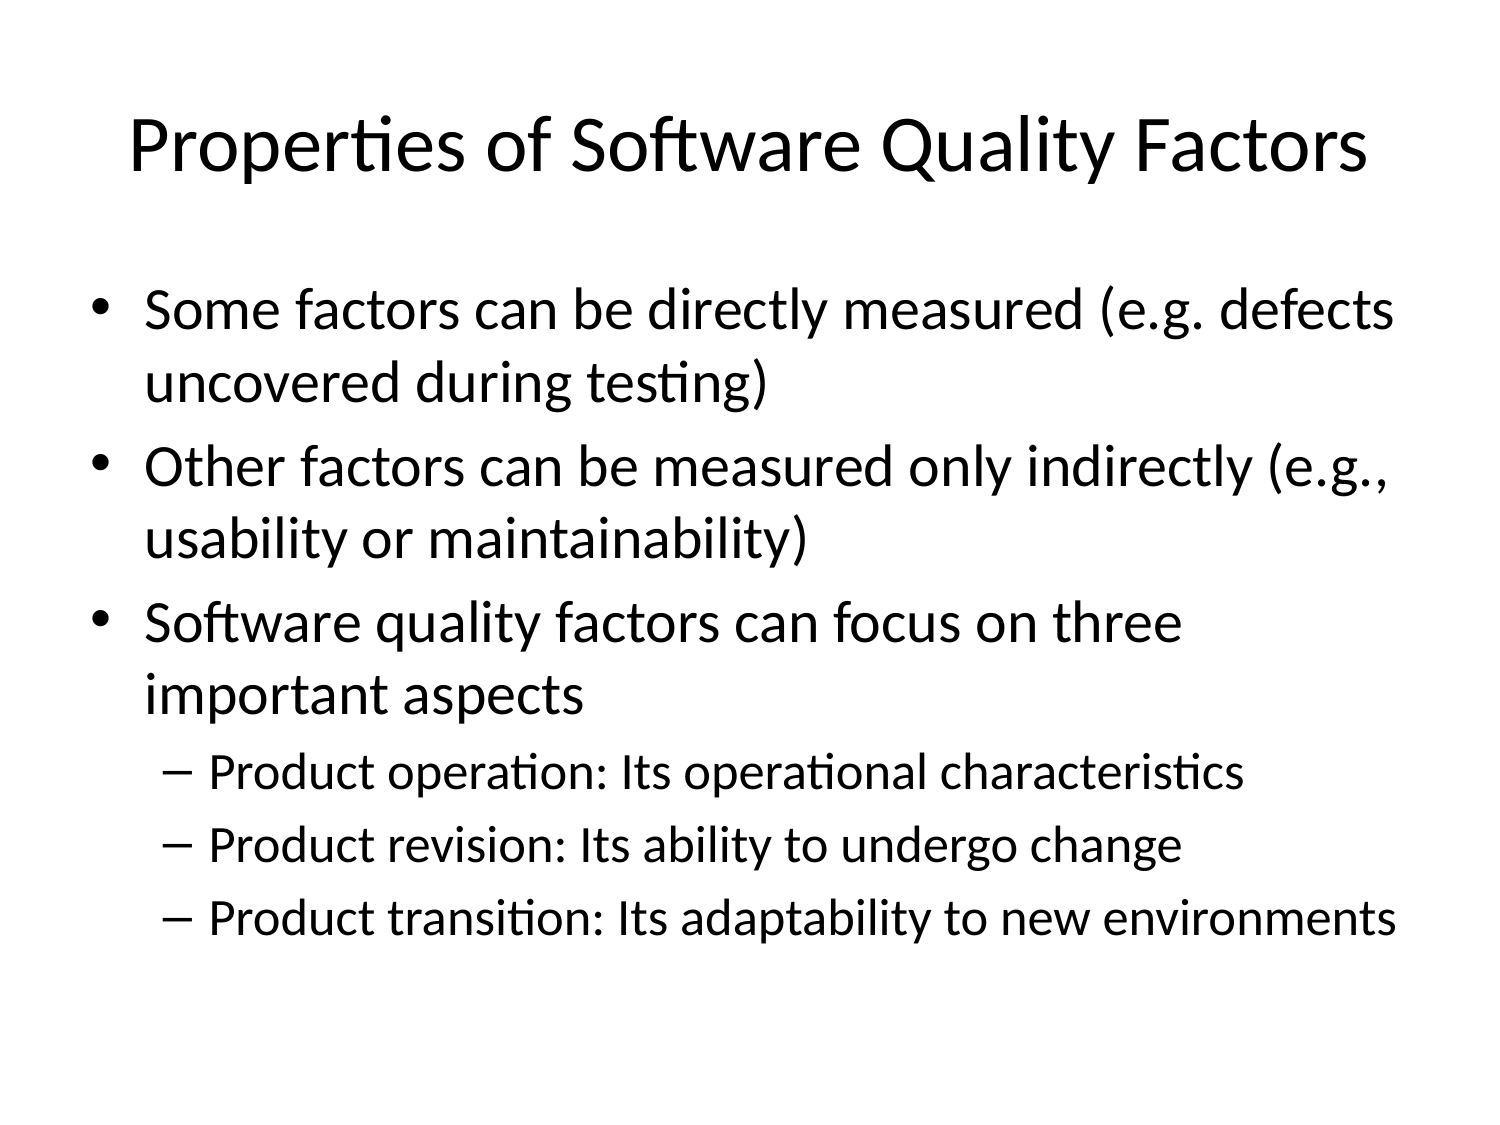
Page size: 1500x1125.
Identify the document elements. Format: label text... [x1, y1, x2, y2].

title Properties of Software Quality Factors [75, 45, 1425, 233]
list Some factors can be directly measured (e.g. defects uncovered during testing) Other factors can be measured only indirectly (e.g., usability or maintainability) Software quality factors can focus on three important aspects Product operation: Its operational characteristics Product revision: Its ability to undergo change Product transition: Its adaptability to new environments [75, 262, 1425, 1005]
